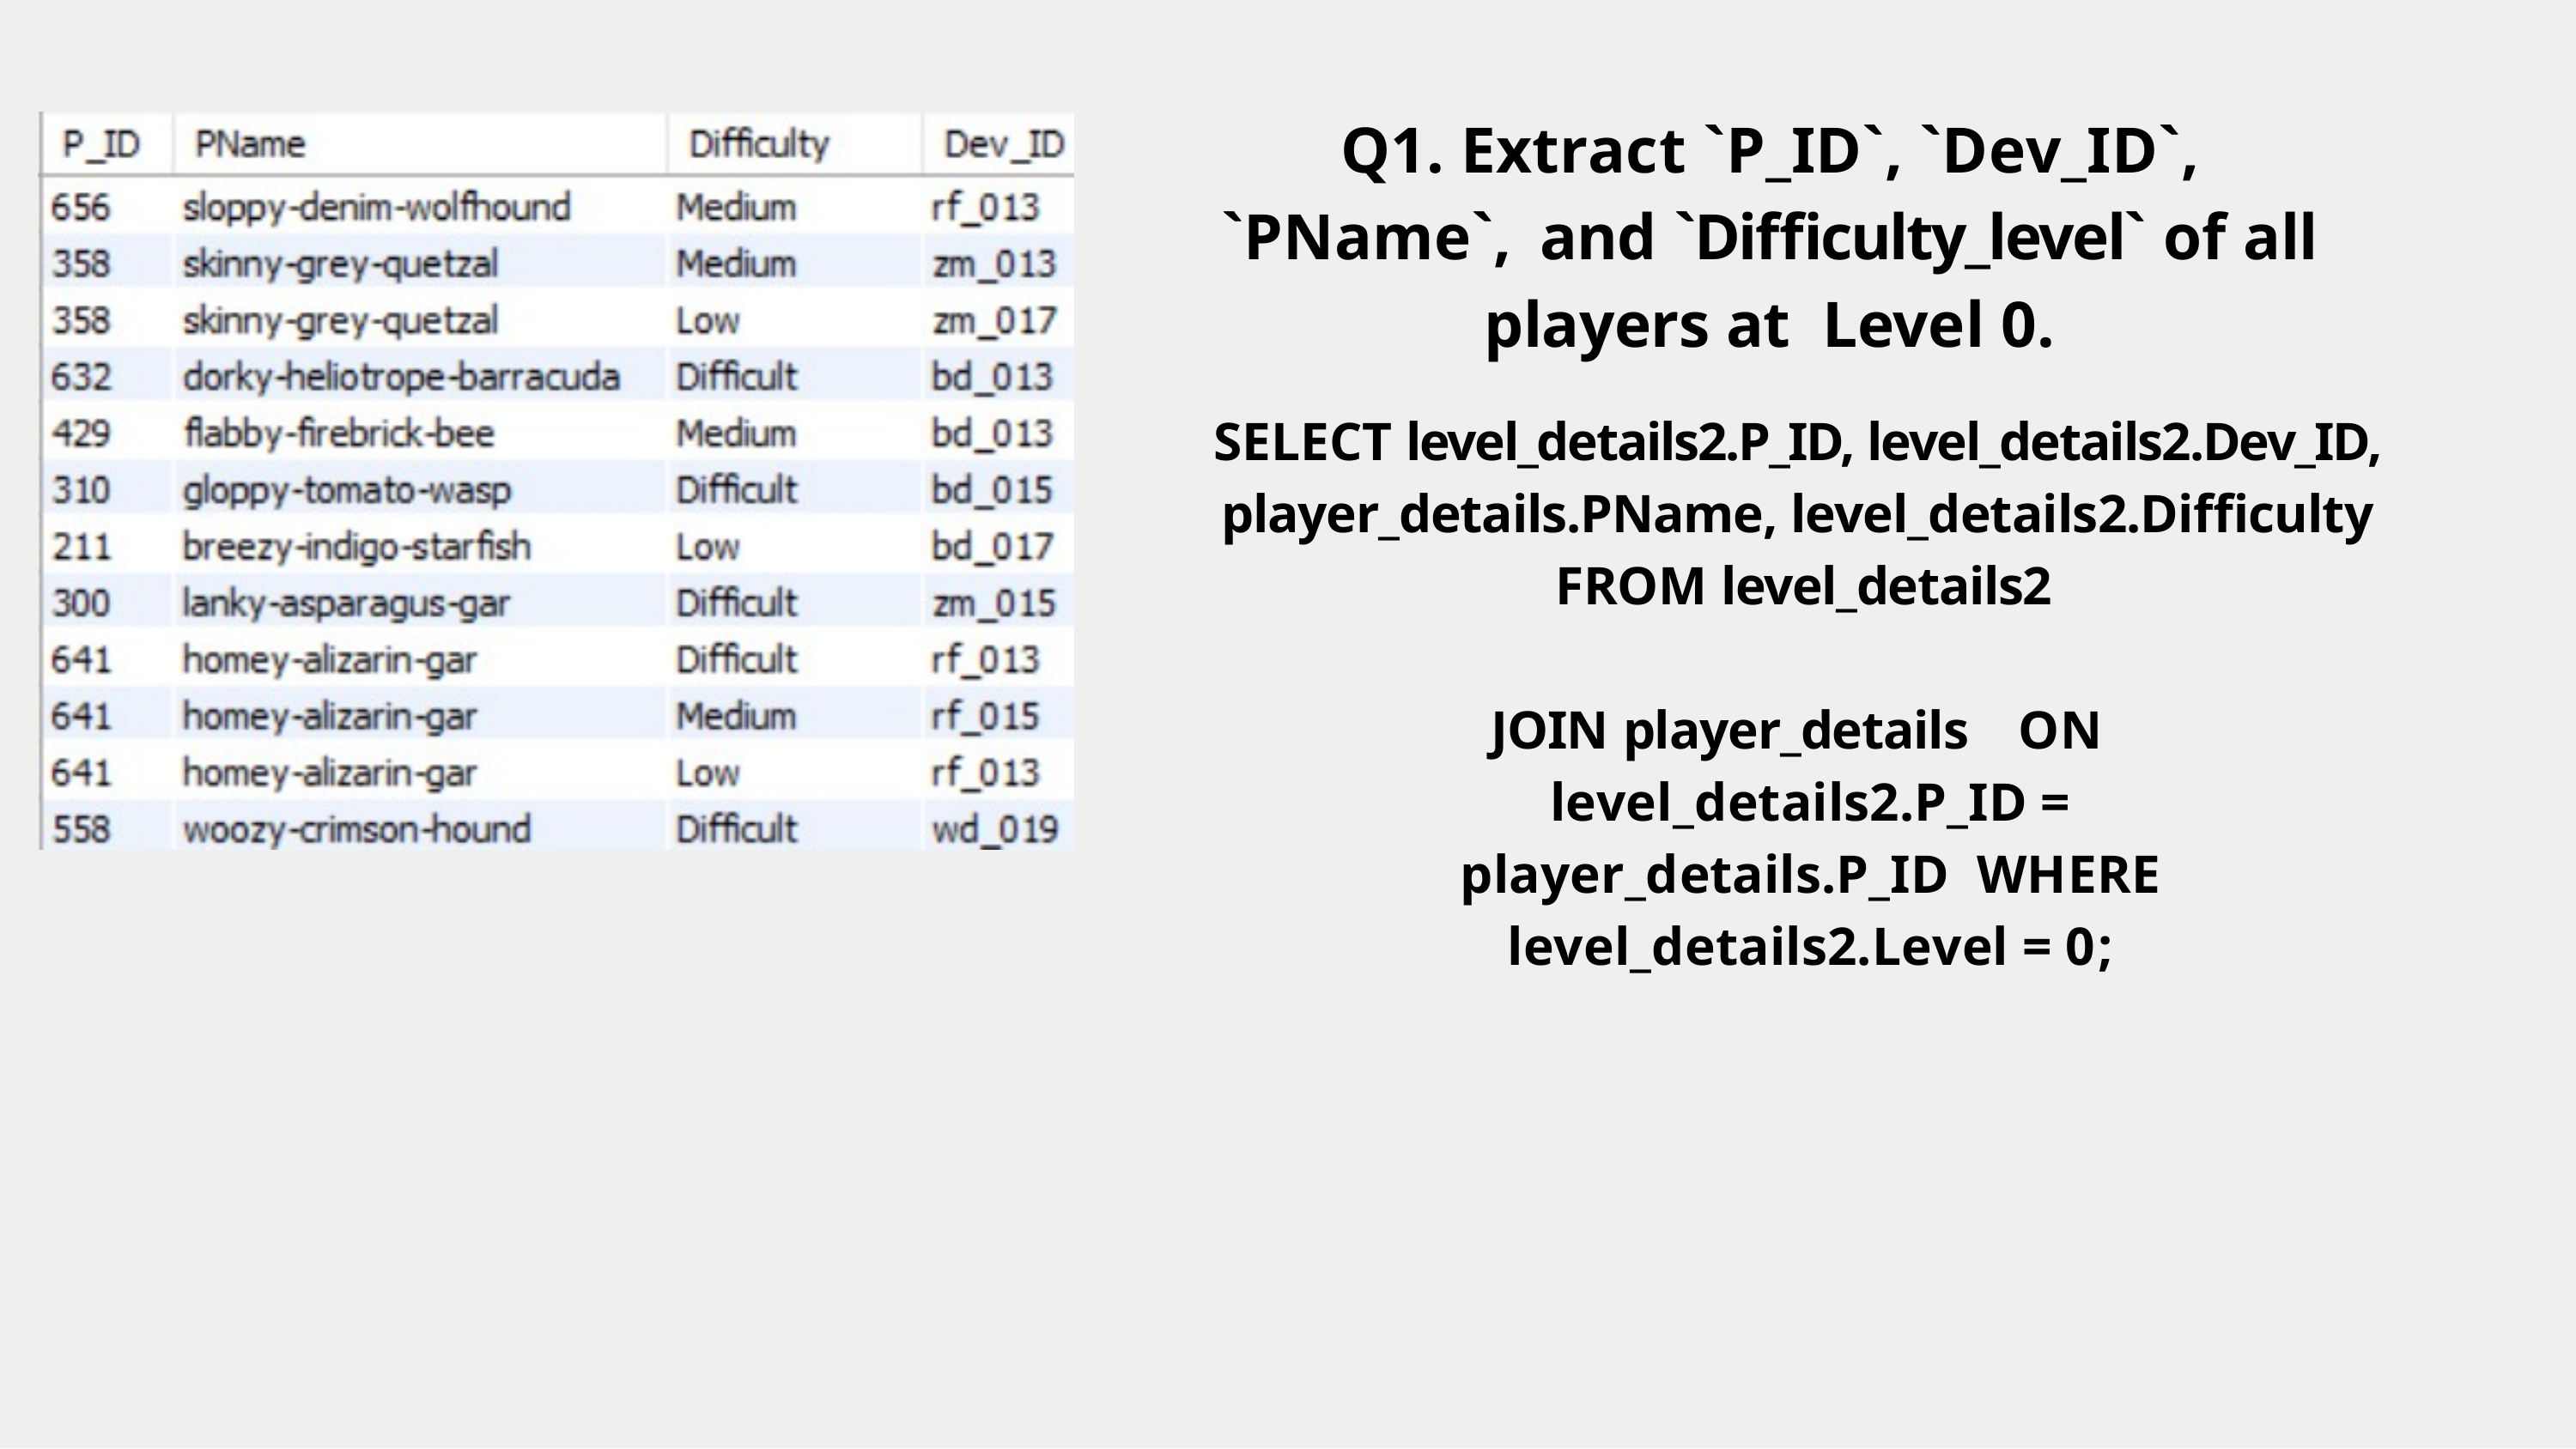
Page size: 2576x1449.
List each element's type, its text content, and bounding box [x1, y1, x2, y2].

picture [38, 112, 1074, 850]
title Q1. Extract `P_ID`, `Dev_ID`, `PName`, and `Difficulty_level` of all players at Level 0. [1203, 96, 2336, 360]
text_box SELECT level_details2.P_ID, level_details2.Dev_ID, player_details.PName, level_details2.Difficulty FROM level_details2 JOIN player_details ON level_details2.P_ID = player_details.P_ID WHERE level_details2.Level = 0; [1170, 397, 2438, 976]
